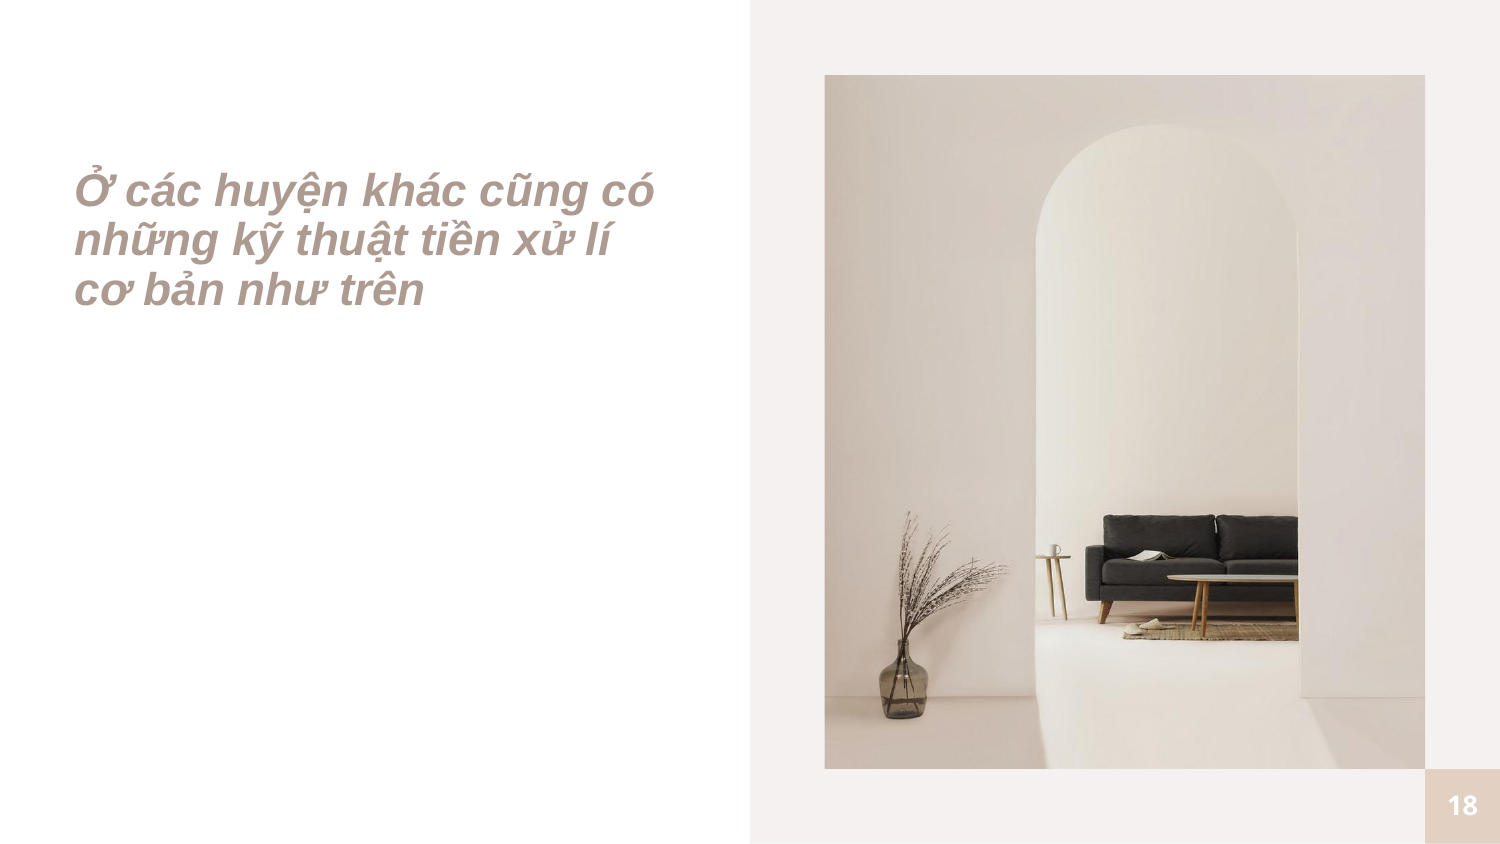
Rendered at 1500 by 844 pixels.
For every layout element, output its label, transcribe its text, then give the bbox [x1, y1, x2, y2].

title Ở các huyện khác cũng có những kỹ thuật tiền xử lí cơ bản như trên [74, 260, 670, 316]
slide_number 18 [1425, 769, 1500, 844]
picture [824, 75, 1426, 769]
